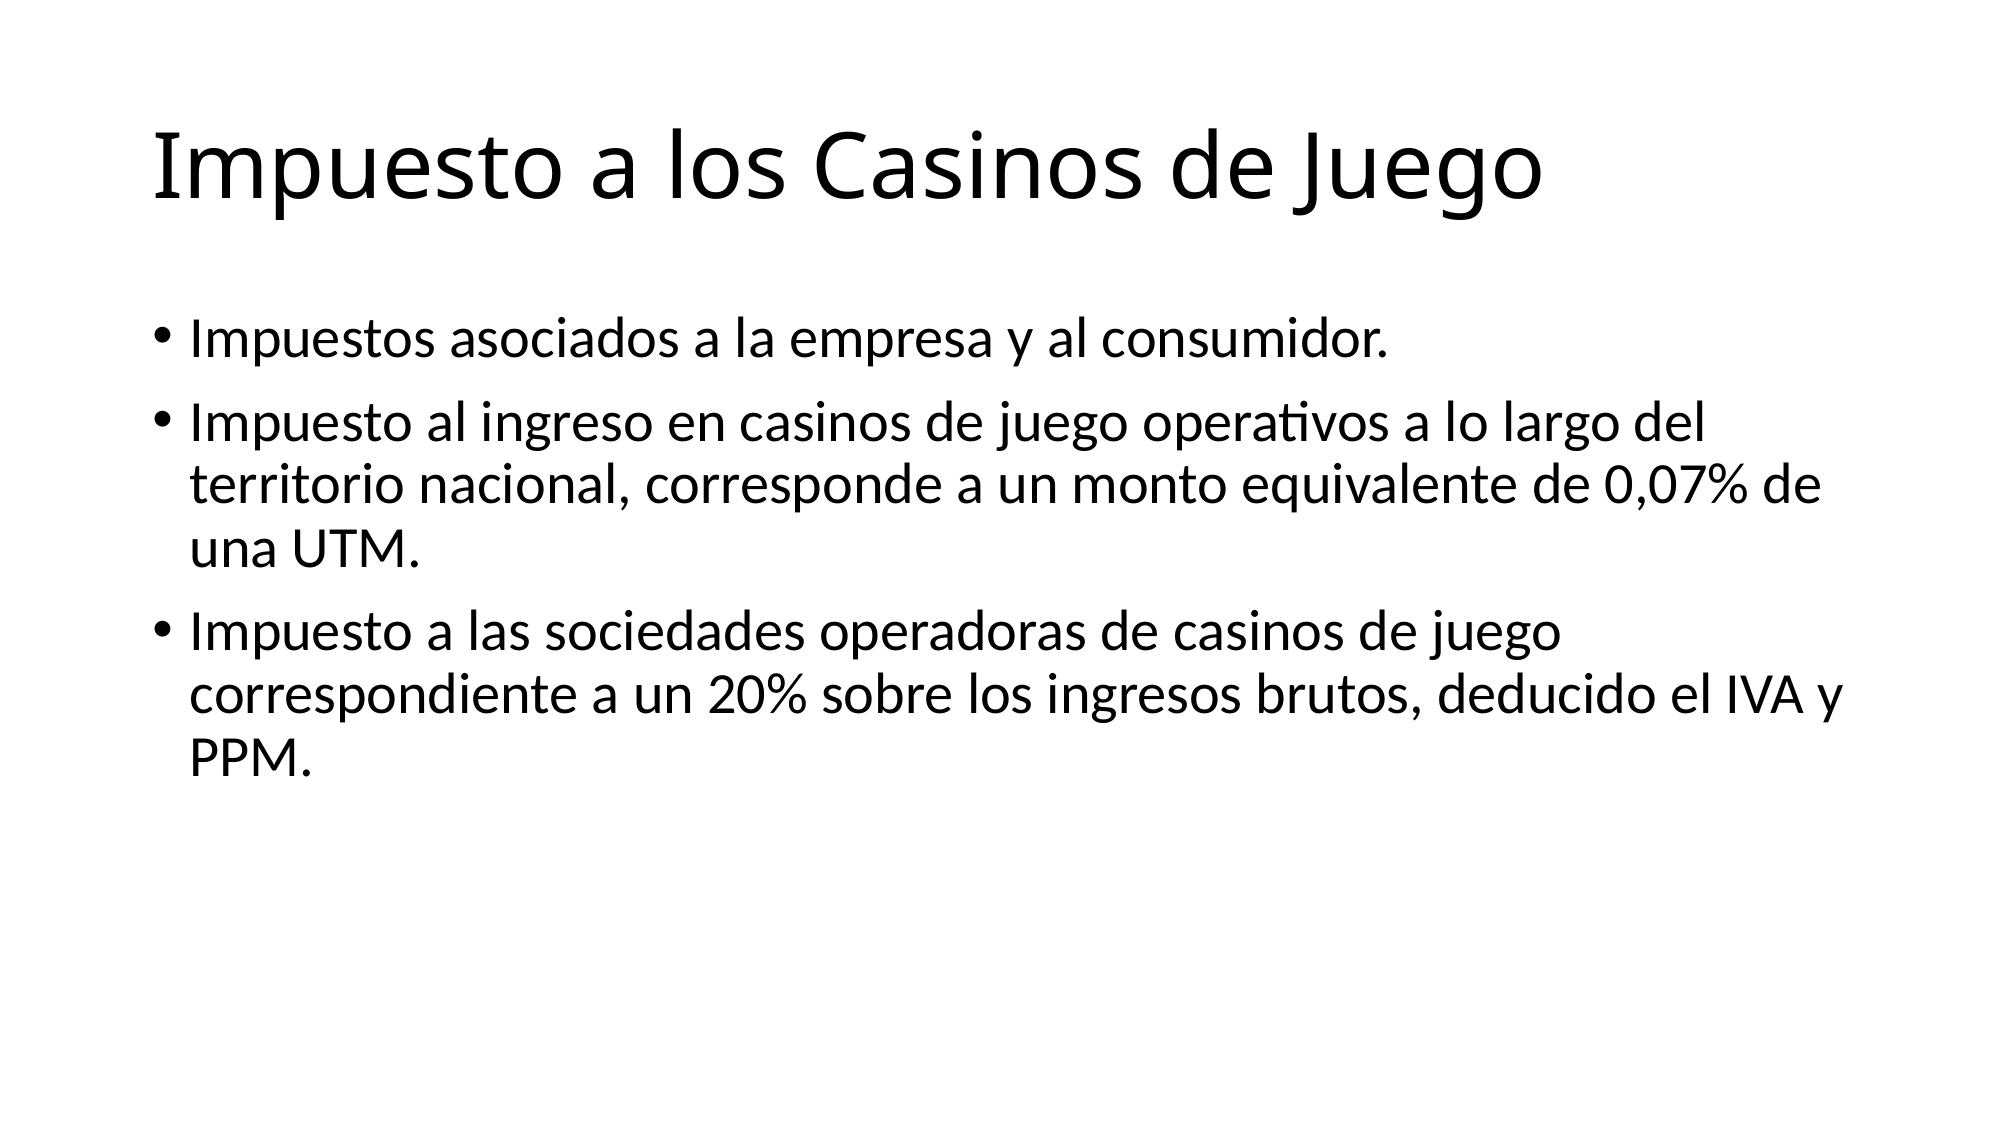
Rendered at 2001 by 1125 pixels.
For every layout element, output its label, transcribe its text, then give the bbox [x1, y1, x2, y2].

list Impuestos asociados a la empresa y al consumidor. Impuesto al ingreso en casinos de juego operativos a lo largo del territorio nacional, corresponde a un monto equivalente de 0,07% de una UTM. Impuesto a las sociedades operadoras de casinos de juego correspondiente a un 20% sobre los ingresos brutos, deducido el IVA y PPM. [137, 299, 1863, 1014]
title Impuesto a los Casinos de Juego [137, 59, 1863, 278]
